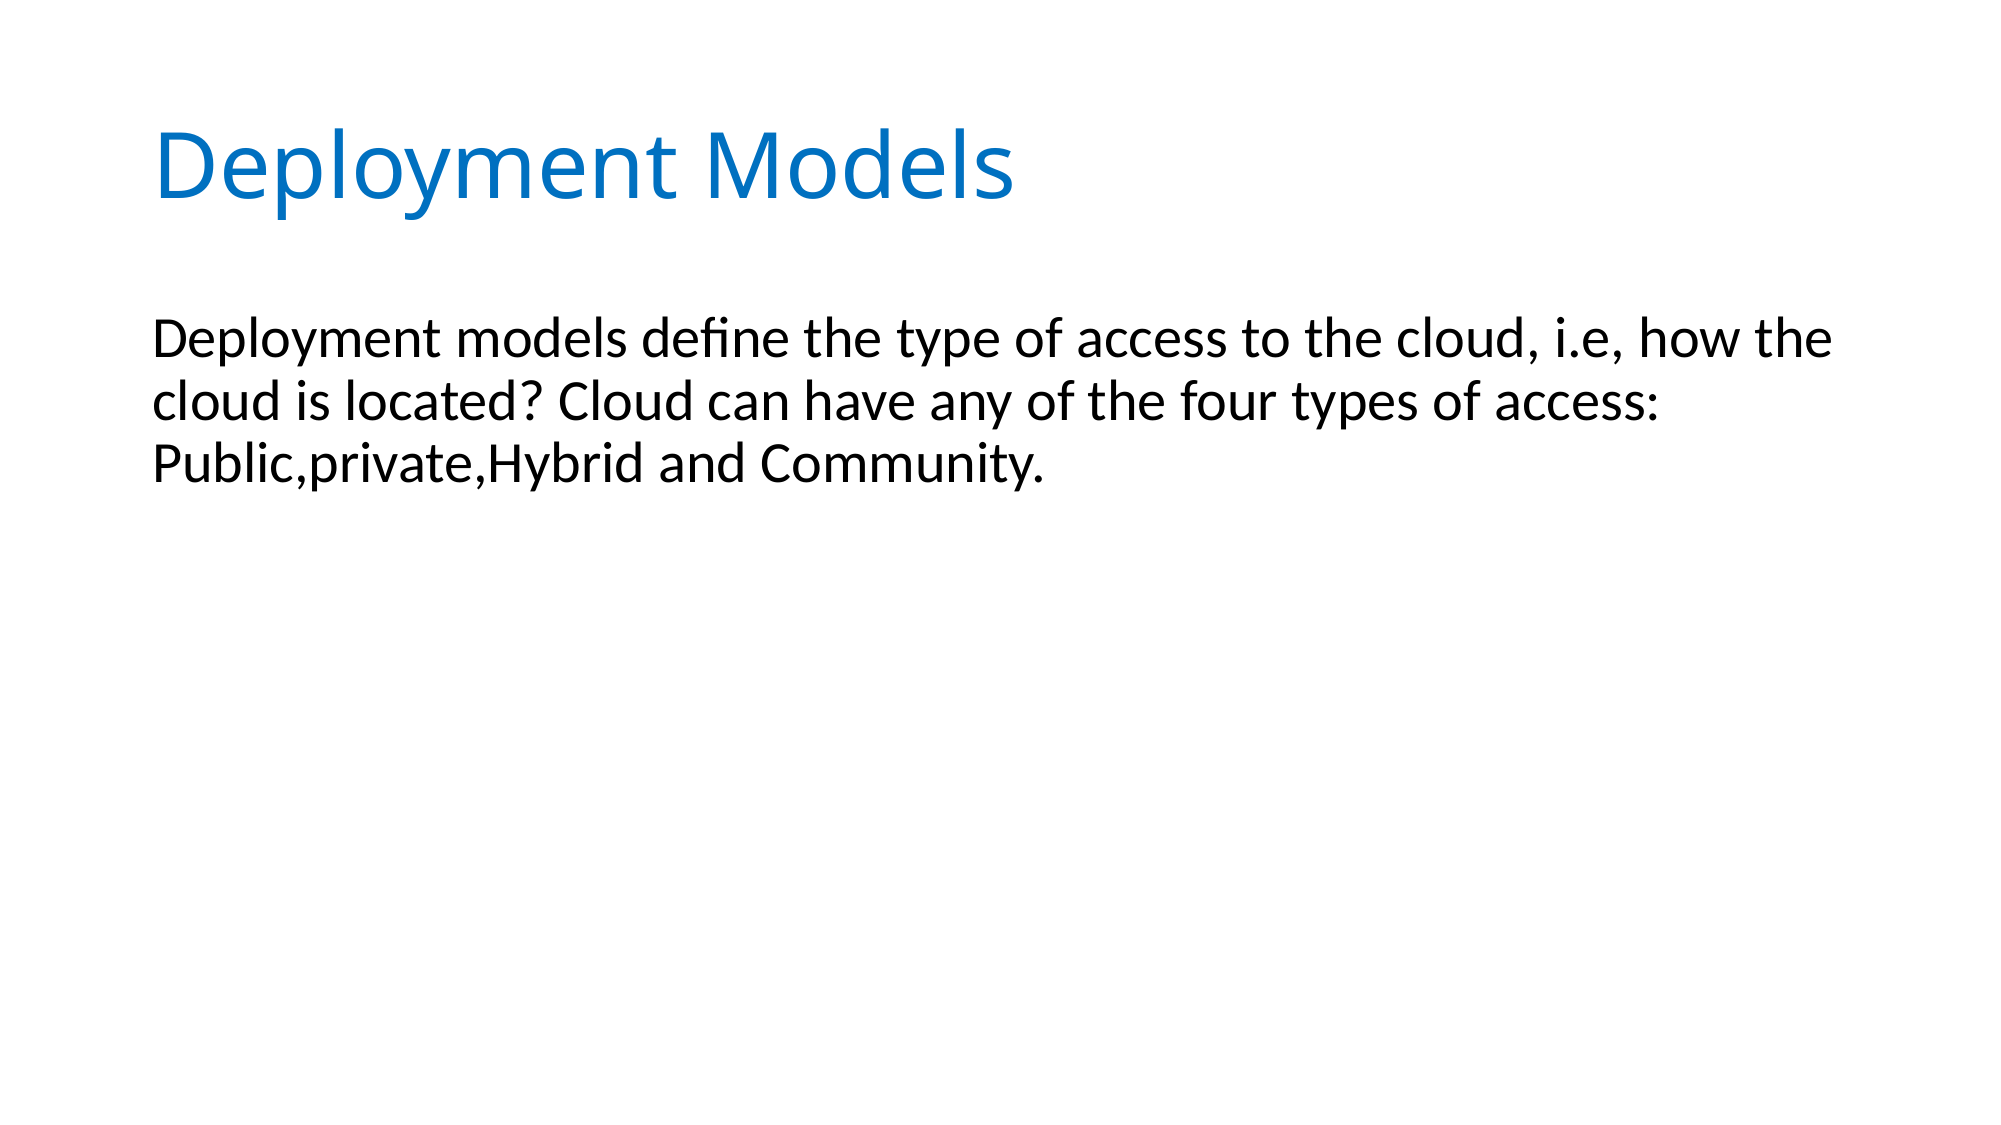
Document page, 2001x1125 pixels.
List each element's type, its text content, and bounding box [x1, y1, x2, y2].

text_box Deployment models define the type of access to the cloud, i.e, how the cloud is located? Cloud can have any of the four types of access: Public,private,Hybrid and Community. [137, 299, 1863, 1013]
text_box Deployment Models [137, 59, 1863, 278]
